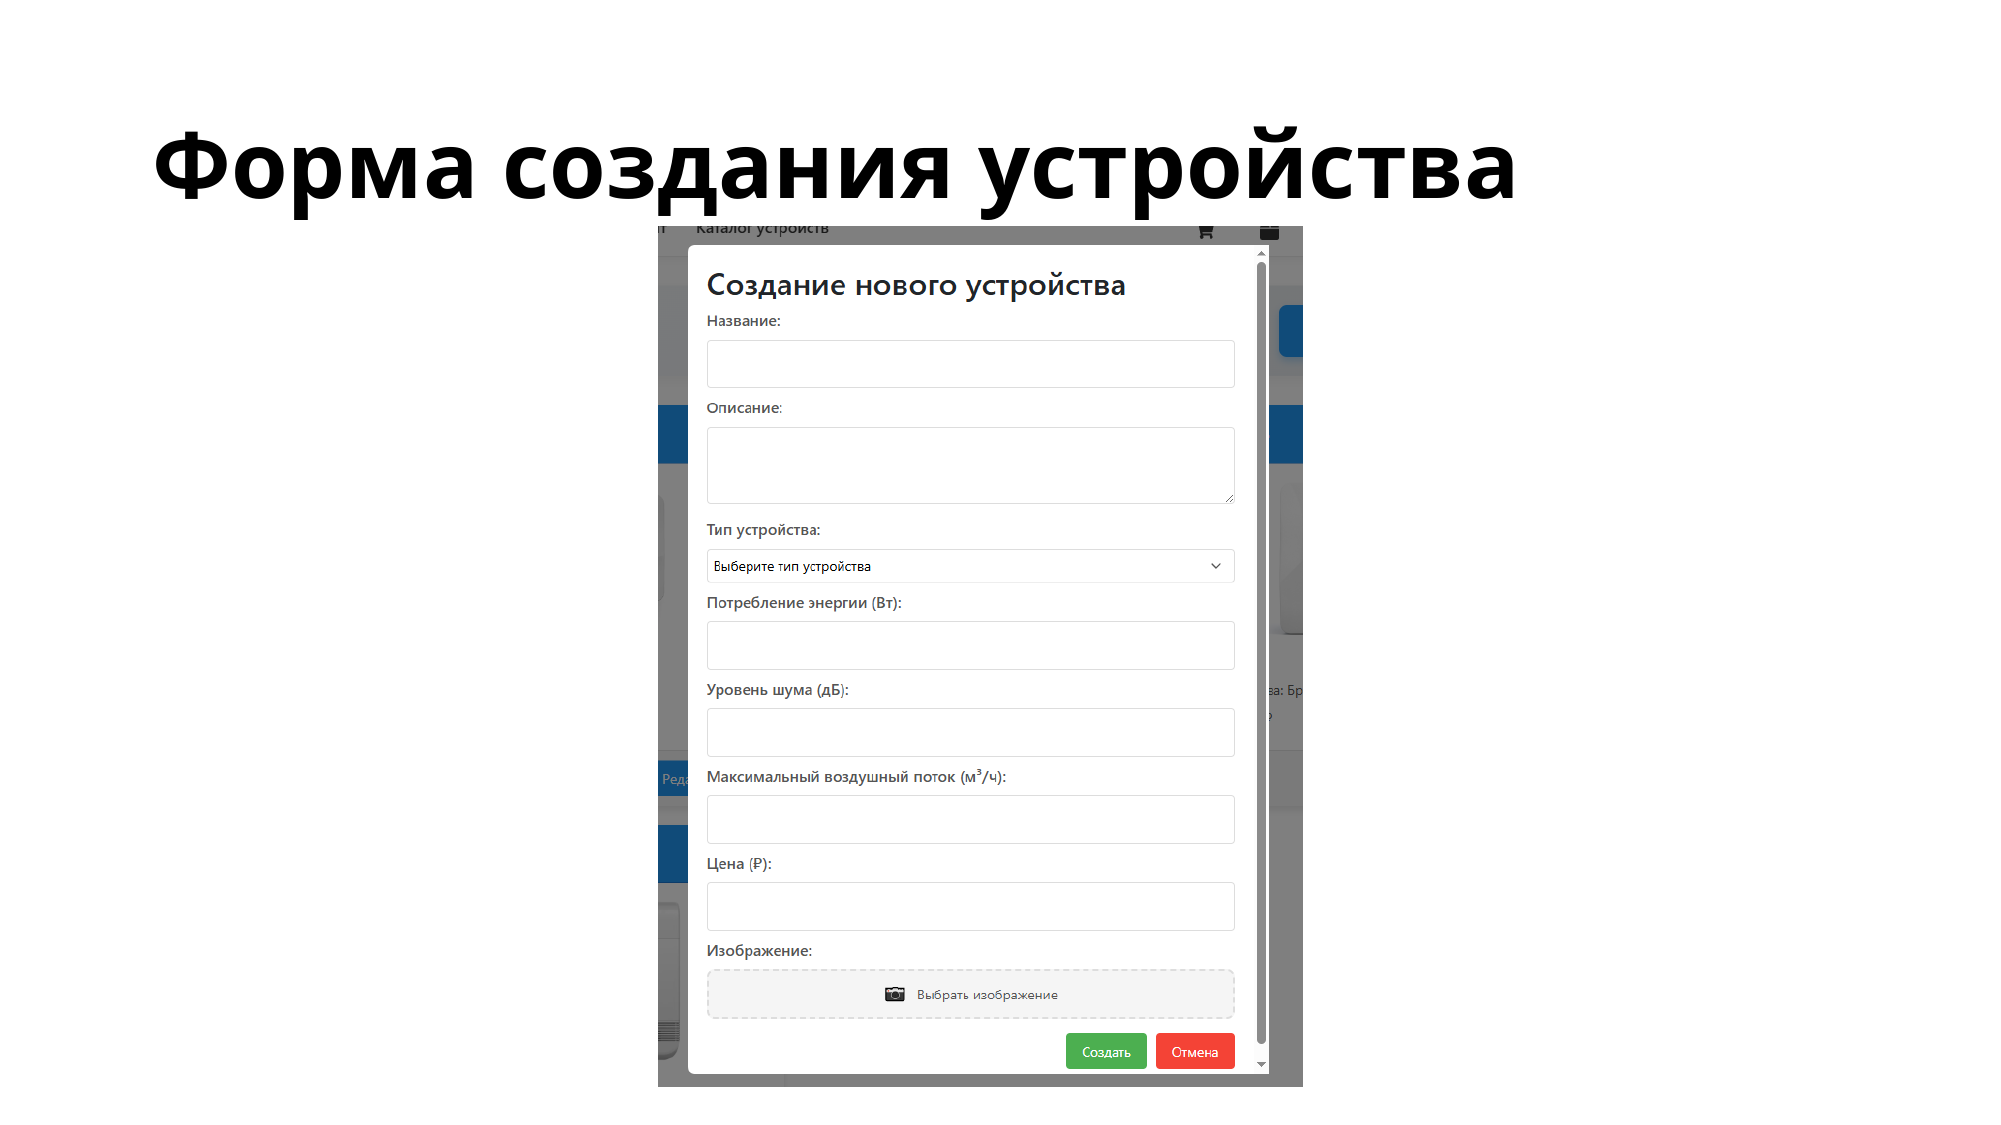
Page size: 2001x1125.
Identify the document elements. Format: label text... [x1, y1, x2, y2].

picture [658, 225, 1303, 1087]
title Форма создания устройства [137, 59, 1863, 278]
